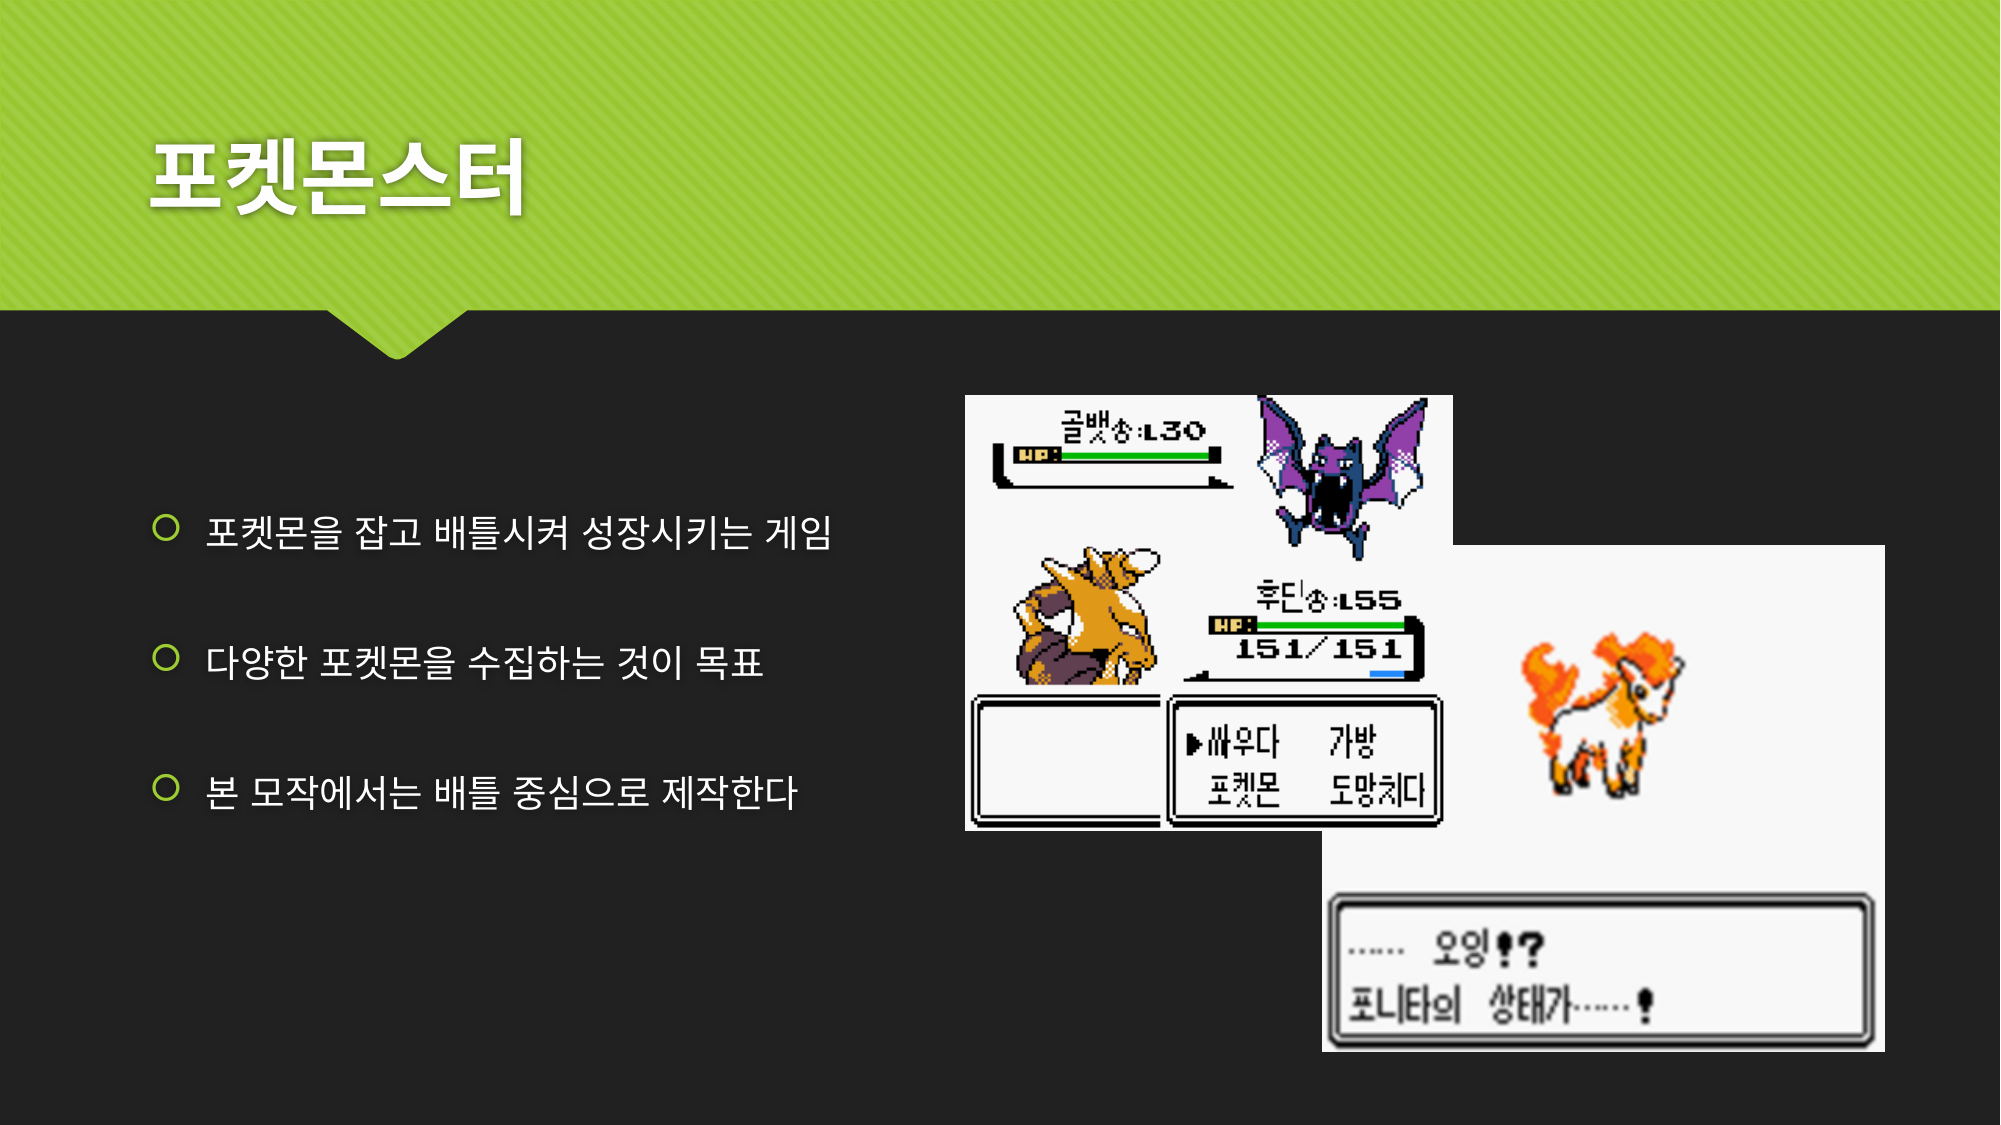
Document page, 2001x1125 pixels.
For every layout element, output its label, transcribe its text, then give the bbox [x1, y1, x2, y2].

picture [964, 395, 1886, 1053]
title 포켓몬스터 [132, 73, 1868, 233]
list 포켓몬을 잡고 배틀시켜 성장시키는 게임 다양한 포켓몬을 수집하는 것이 목표 본 모작에서는 배틀 중심으로 제작한다 [134, 364, 1866, 962]
